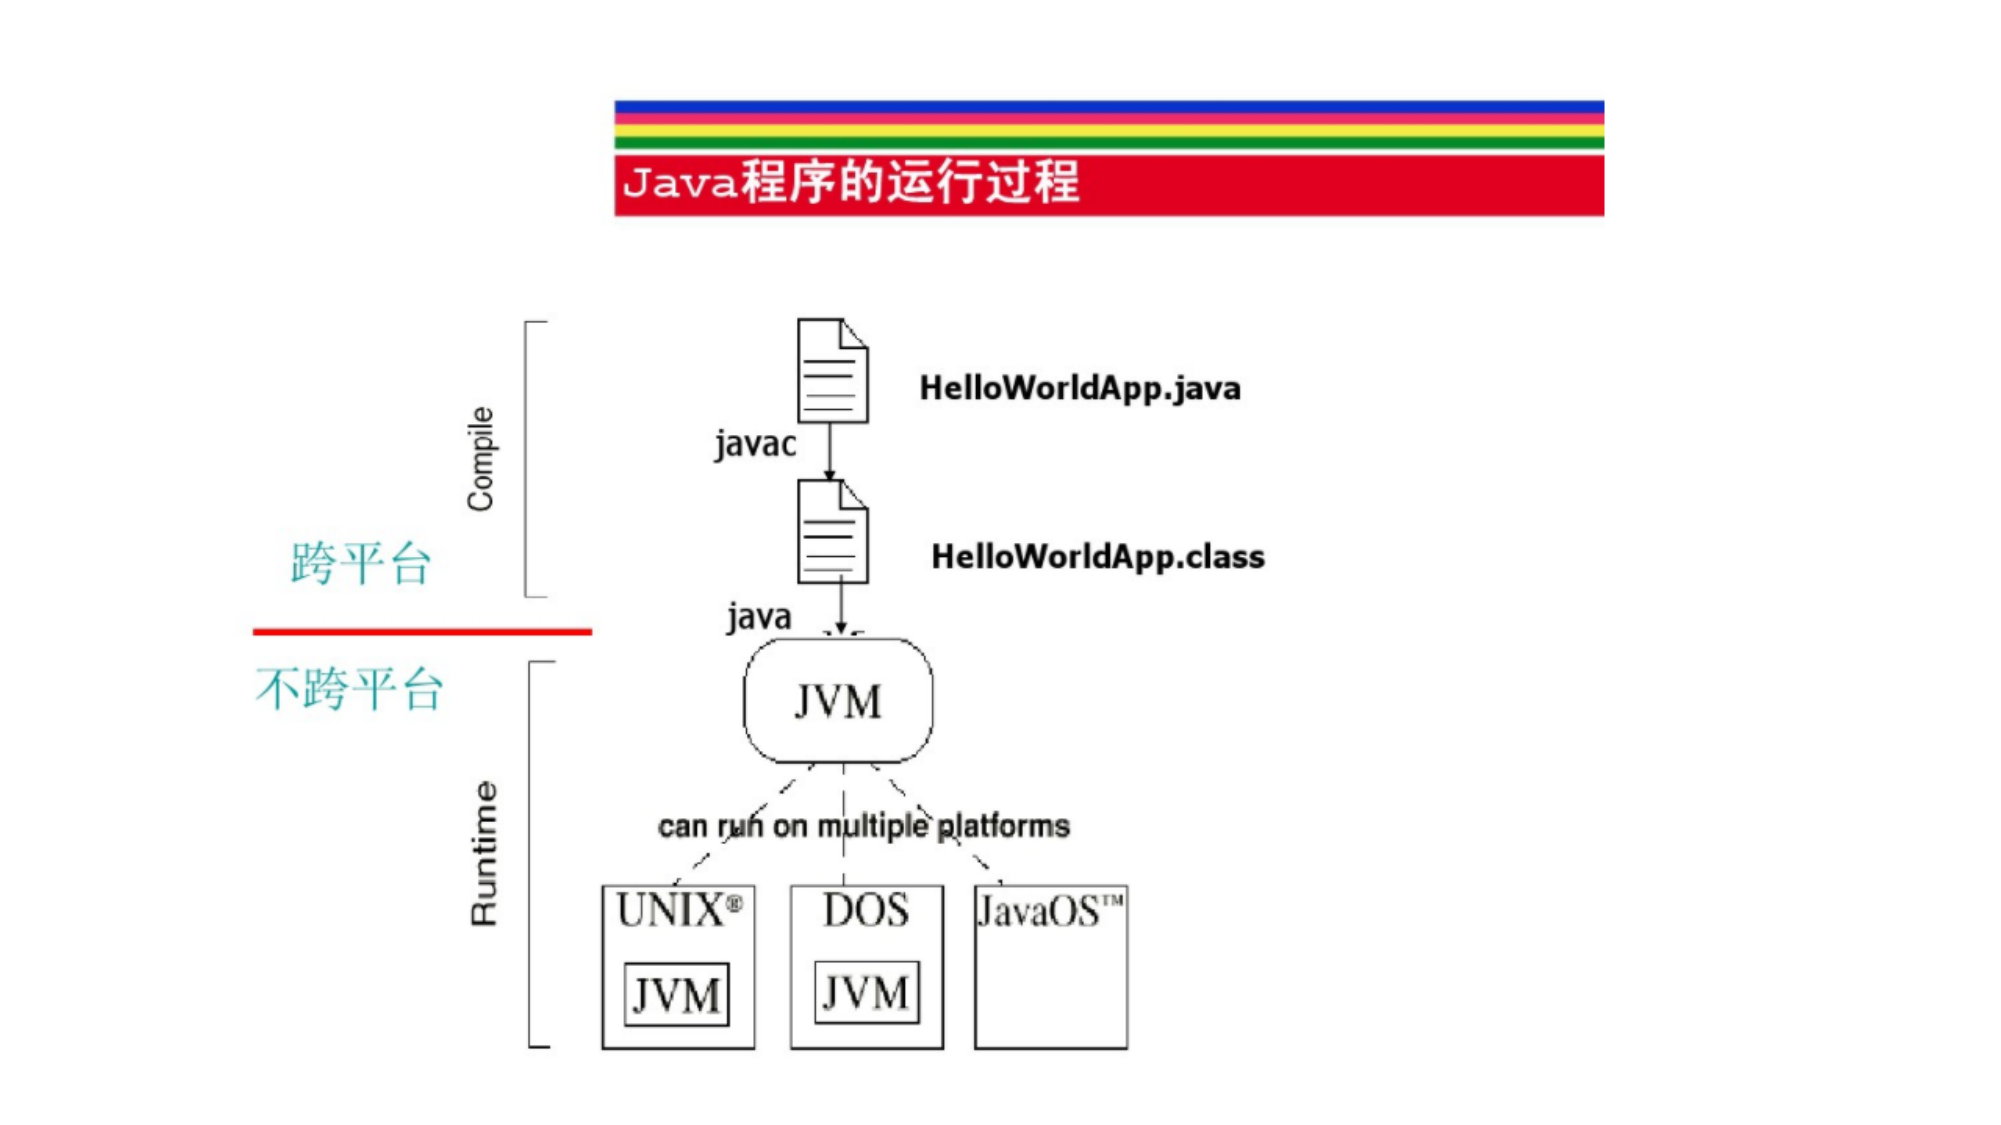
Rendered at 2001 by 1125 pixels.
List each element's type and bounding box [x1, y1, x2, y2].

picture [150, 82, 1622, 1077]
